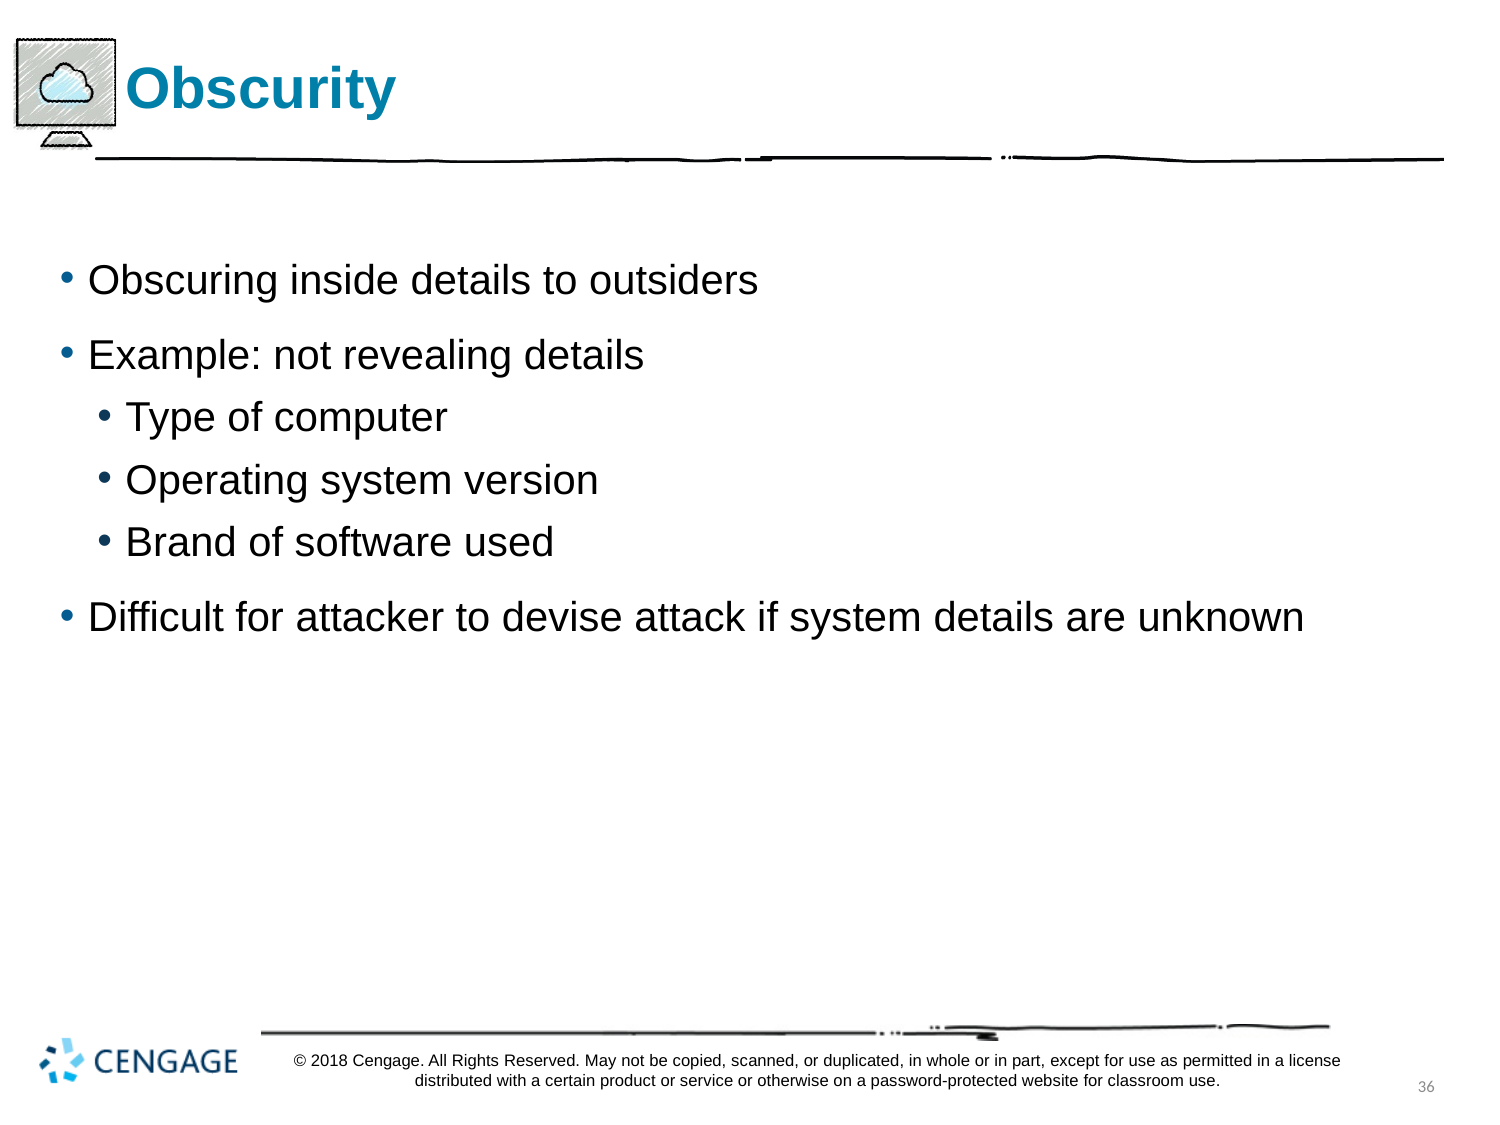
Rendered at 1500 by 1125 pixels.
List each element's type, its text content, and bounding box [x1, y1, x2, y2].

footer © 2018 Cengage. All Rights Reserved. May not be copied, scanned, or duplicated, in whole or in part, except for use as permitted in a license distributed with a certain product or service or otherwise on a password-protected website for classroom use. [262, 1050, 1375, 1091]
picture [19, 1024, 250, 1096]
title Obscurity [125, 60, 1442, 121]
picture [13, 36, 117, 151]
picture [261, 1024, 1331, 1041]
picture [95, 155, 1444, 163]
list Obscuring inside details to outsiders Example: not revealing details Type of computer Operating system version Brand of software used Difficult for attacker to devise attack if system details are unknown [59, 252, 1441, 644]
